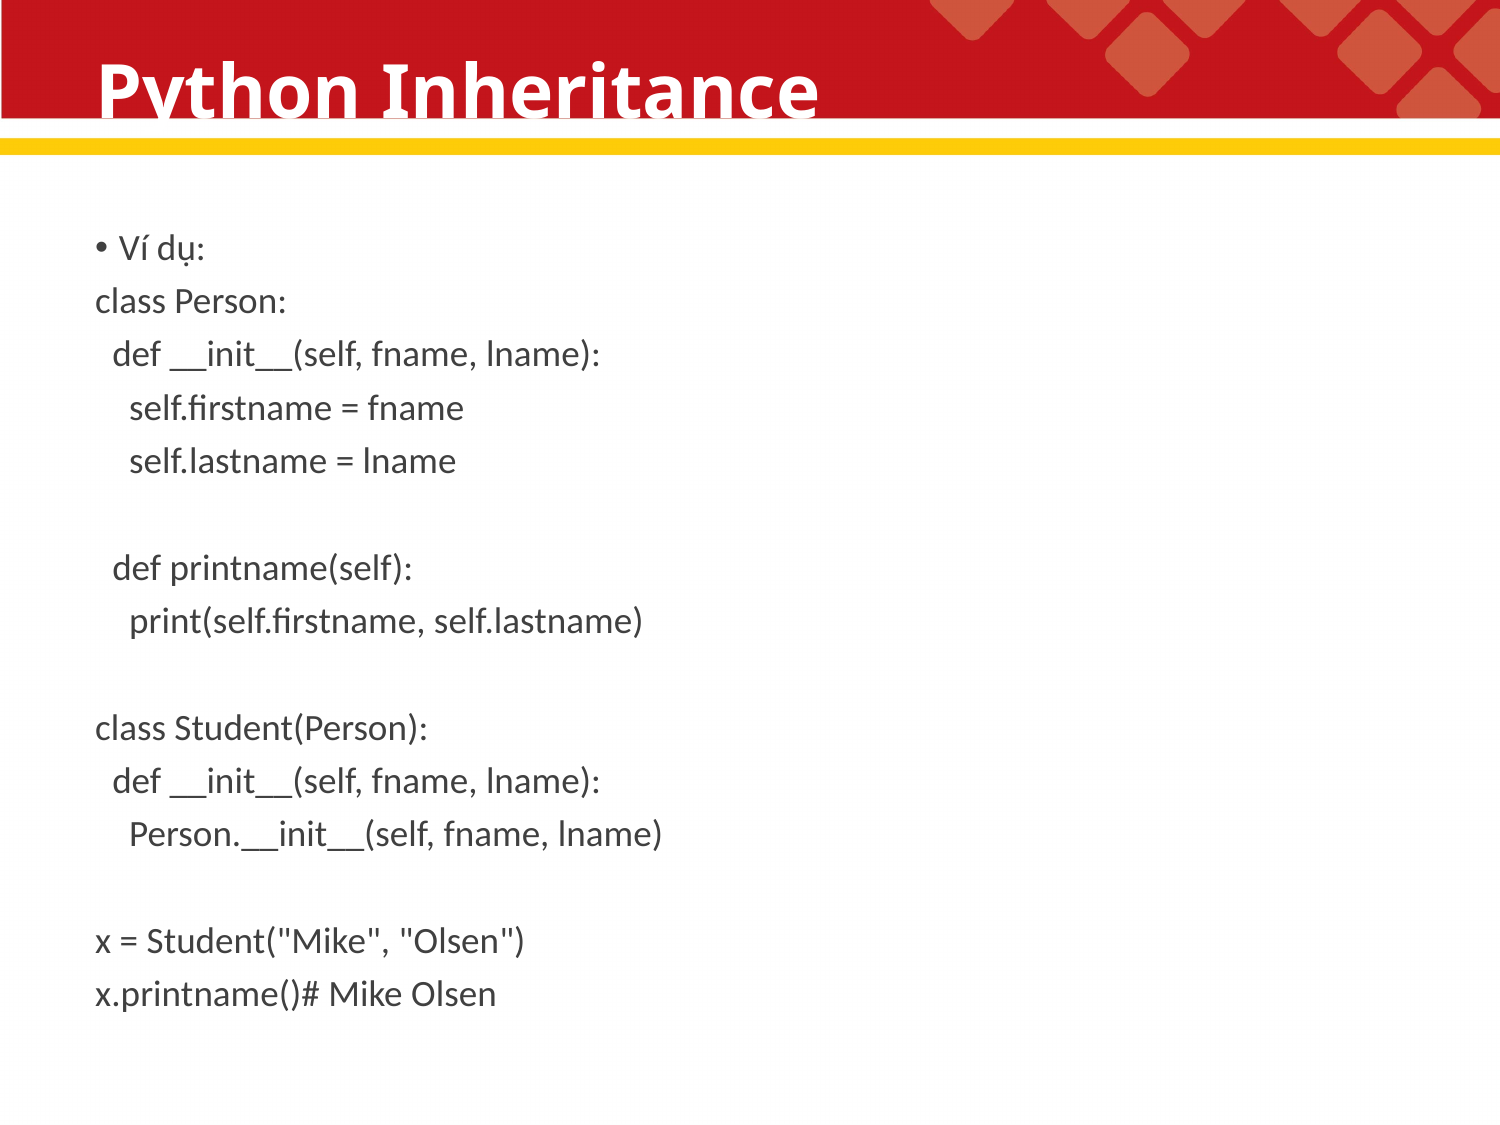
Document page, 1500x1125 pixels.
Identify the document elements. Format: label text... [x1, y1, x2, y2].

title Python Inheritance [80, 0, 1397, 204]
picture [0, 0, 1500, 1125]
list Ví dụ: class Person: def __init__(self, fname, lname): self.firstname = fname self.lastname = lname def printname(self): print(self.firstname, self.lastname) class Student(Person): def __init__(self, fname, lname): Person.__init__(self, fname, lname) x = Student("Mike", "Olsen") x.printname()# Mike Olsen [80, 220, 1397, 1025]
